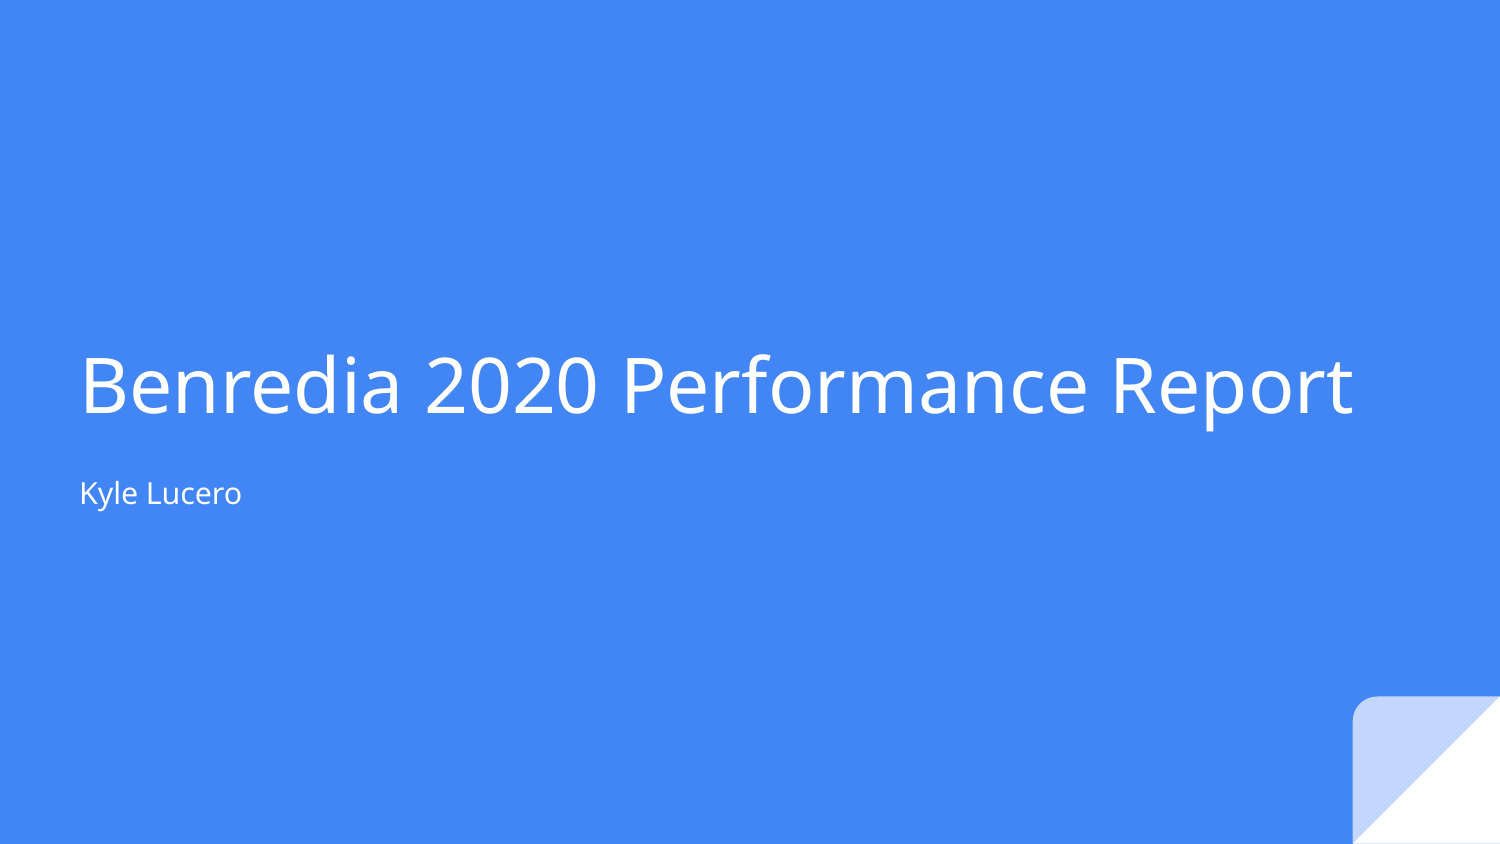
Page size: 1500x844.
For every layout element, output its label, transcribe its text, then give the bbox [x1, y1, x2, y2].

subtitle Kyle Lucero [64, 457, 1413, 529]
title Benredia 2020 Performance Report [64, 298, 1413, 452]
